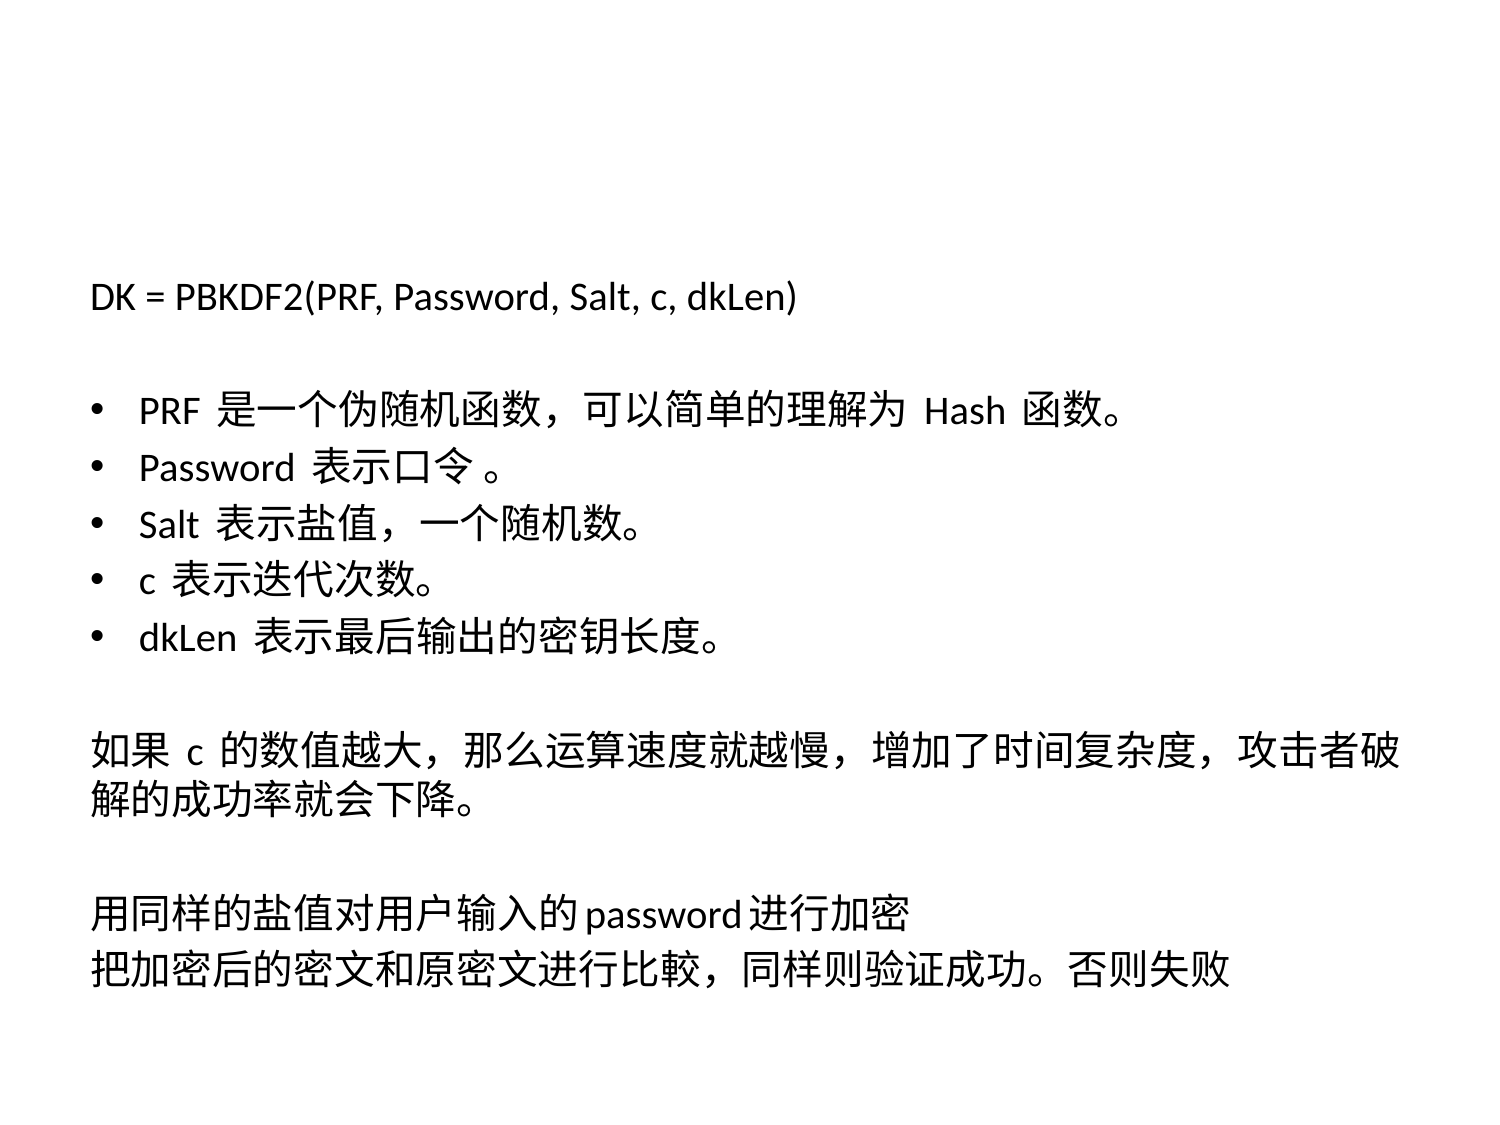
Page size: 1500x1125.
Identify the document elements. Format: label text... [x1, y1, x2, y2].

list DK = PBKDF2(PRF, Password, Salt, c, dkLen) PRF 是一个伪随机函数，可以简单的理解为 Hash 函数。 Password 表示口令 。 Salt 表示盐值，一个随机数。 c 表示迭代次数。 dkLen 表示最后输出的密钥长度。 如果 c 的数值越大，那么运算速度就越慢，增加了时间复杂度，攻击者破解的成功率就会下降。 用同样的盐值对用户输入的password进行加密 把加密后的密文和原密文进行比較，同样则验证成功。否则失败 [75, 262, 1425, 1005]
